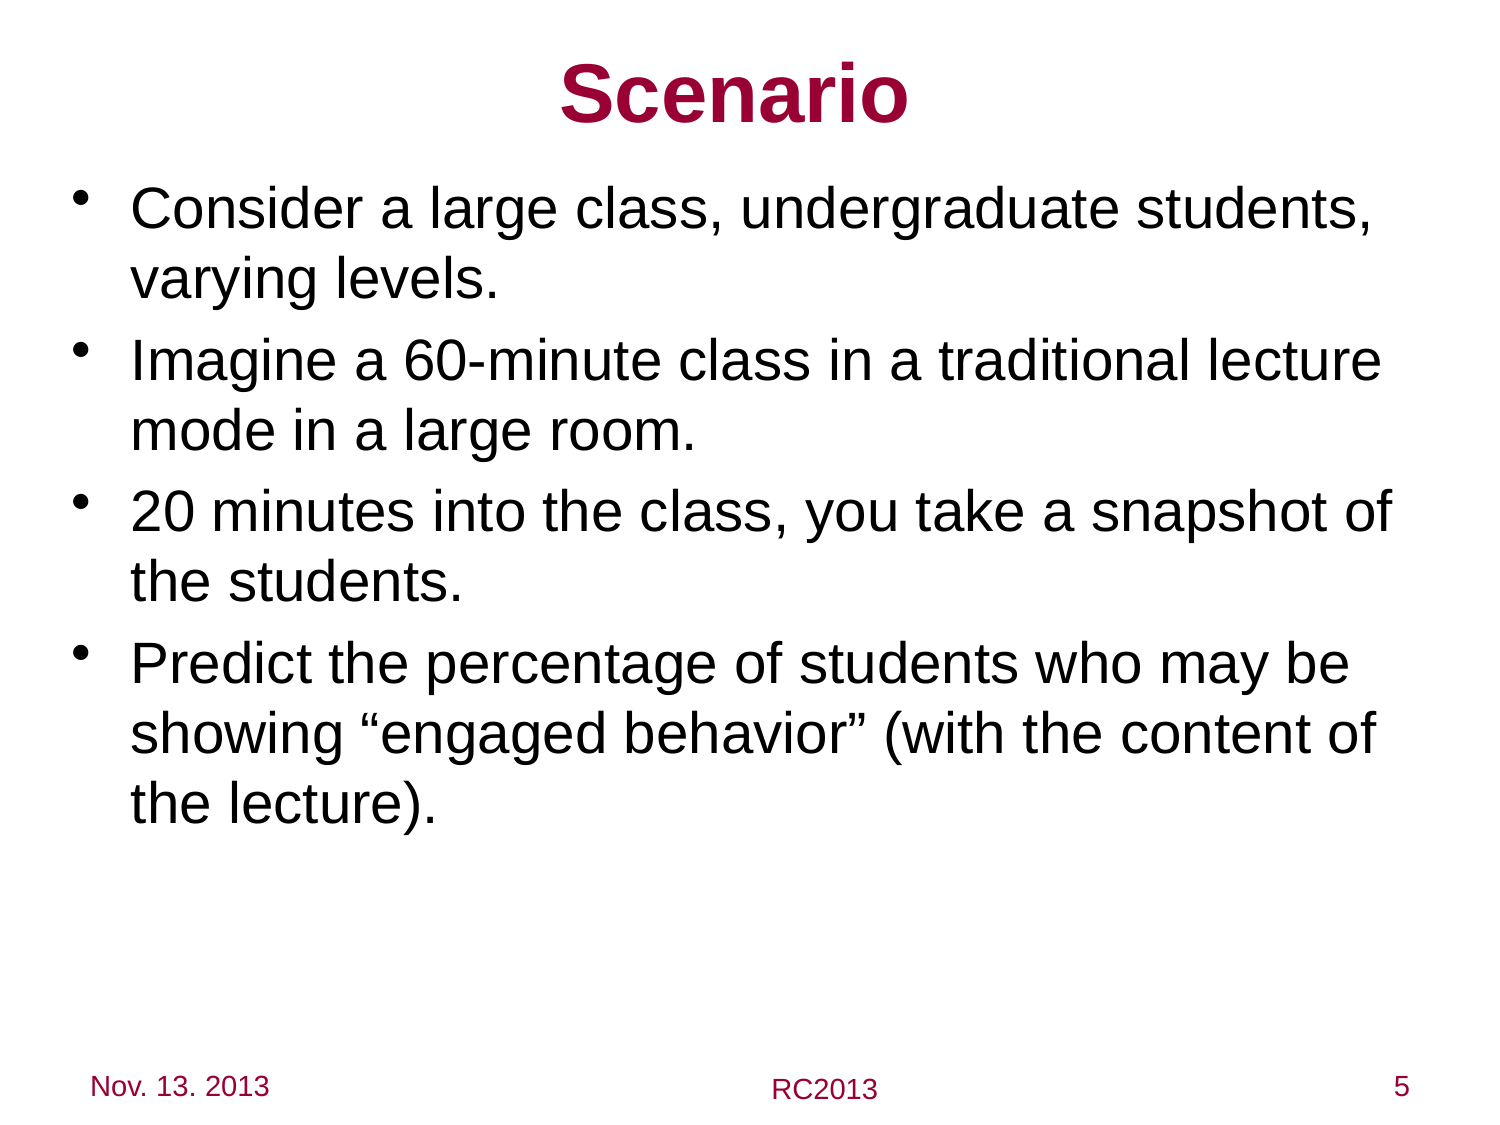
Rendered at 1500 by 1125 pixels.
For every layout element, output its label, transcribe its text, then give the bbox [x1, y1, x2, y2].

slide_number 5 [1212, 1059, 1426, 1125]
footer RC2013 [587, 1062, 1063, 1125]
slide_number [74, 1059, 426, 1125]
list Consider a large class, undergraduate students, varying levels. Imagine a 60-minute class in a traditional lecture mode in a large room. 20 minutes into the class, you take a snapshot of the students. Predict the percentage of students who may be showing “engaged behavior” (with the content of the lecture). [55, 162, 1476, 1020]
title Scenario [56, 24, 1414, 155]
